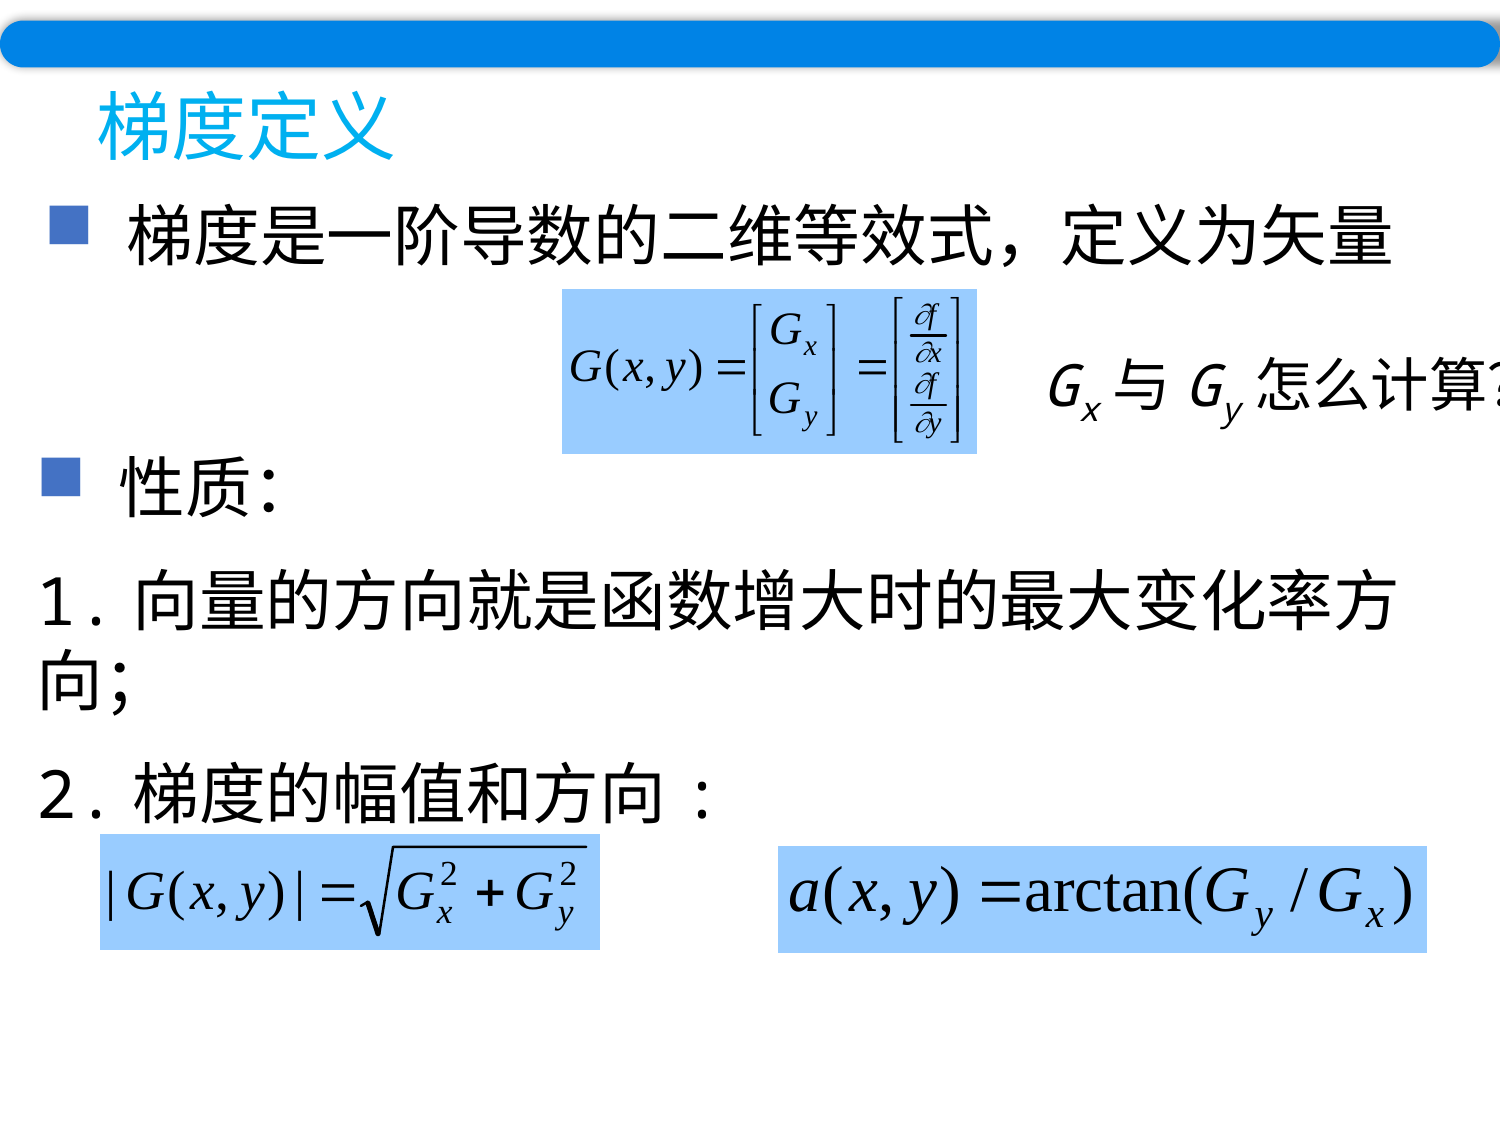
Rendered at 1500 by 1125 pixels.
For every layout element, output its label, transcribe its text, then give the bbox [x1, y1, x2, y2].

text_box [777, 846, 1428, 953]
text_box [99, 834, 600, 950]
text_box 梯度是一阶导数的二维等效式，定义为矢量 [0, 186, 1440, 281]
text_box 性质： 1.向量的方向就是函数增大时的最大变化率方向； 2.梯度的幅值和方向: [21, 438, 1466, 840]
text_box 梯度定义 [81, 77, 412, 178]
text_box [0, 19, 1500, 69]
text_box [562, 289, 977, 454]
text_box Gx与Gy怎么计算？ [1028, 340, 1500, 436]
